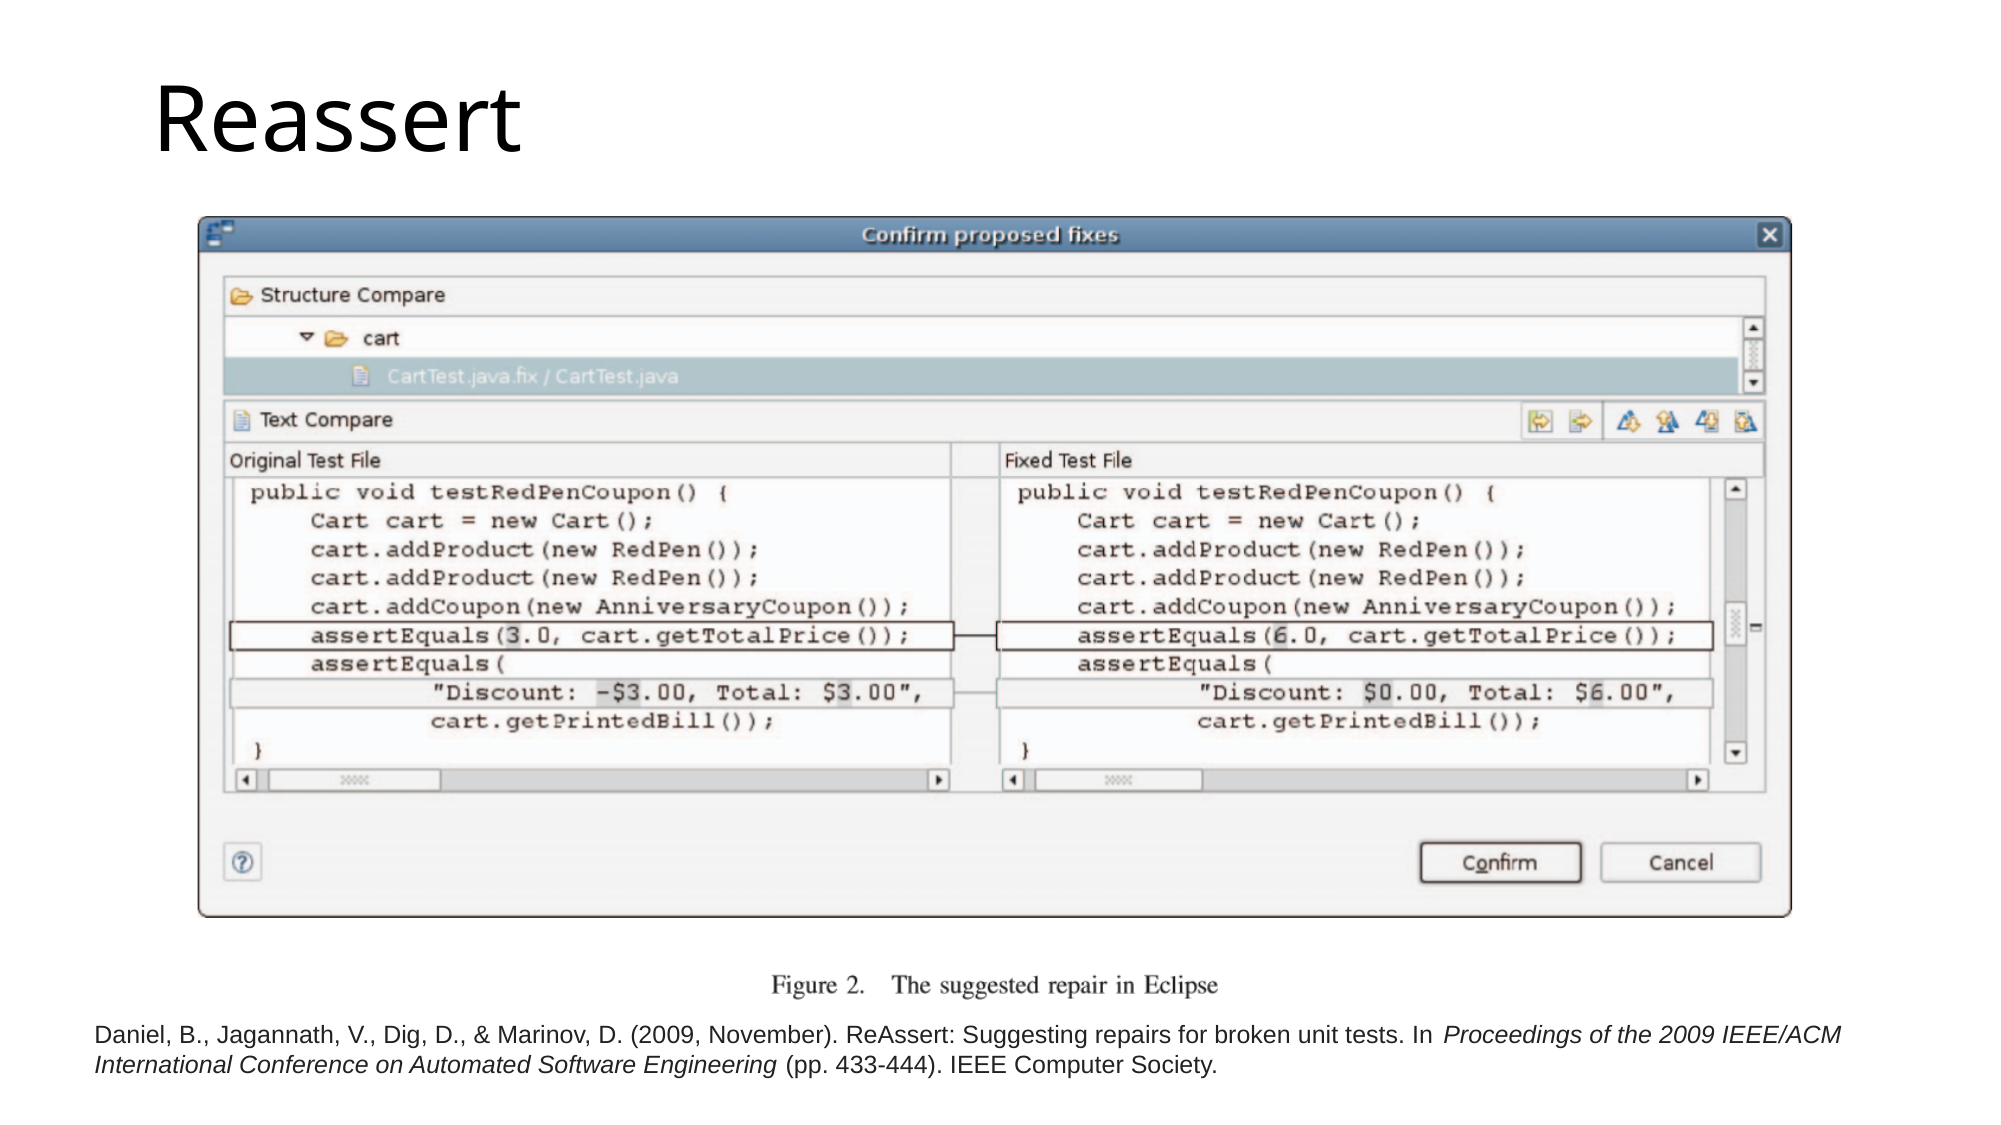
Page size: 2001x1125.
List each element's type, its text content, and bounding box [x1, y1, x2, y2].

title Reassert [137, 59, 1863, 184]
text_box Daniel, B., Jagannath, V., Dig, D., & Marinov, D. (2009, November). ReAssert: Suggesting repairs for broken unit tests. In Proceedings of the 2009 IEEE/ACM International Conference on Automated Software Engineering (pp. 433-444). IEEE Computer Society. [79, 1011, 1960, 1086]
picture [180, 196, 1804, 1026]
